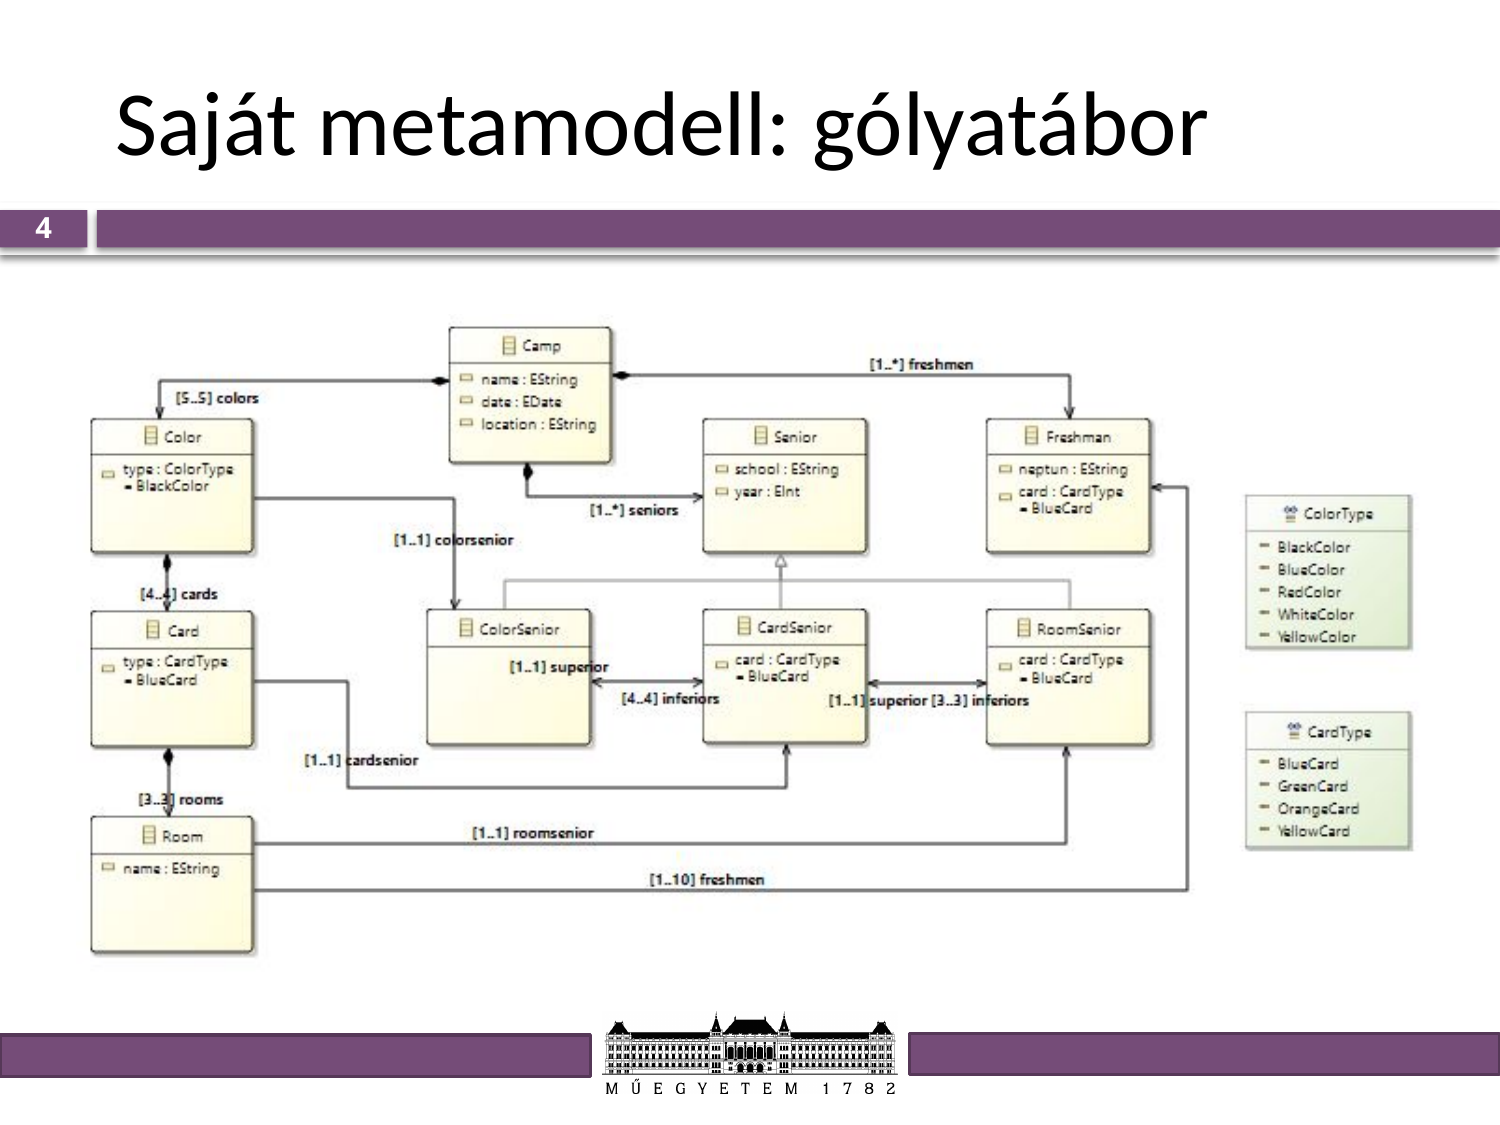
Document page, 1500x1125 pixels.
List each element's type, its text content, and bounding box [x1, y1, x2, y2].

title Saját metamodell: gólyatábor [100, 37, 1438, 200]
picture [76, 314, 1434, 973]
slide_number 4 [0, 208, 88, 249]
picture [602, 1011, 898, 1094]
